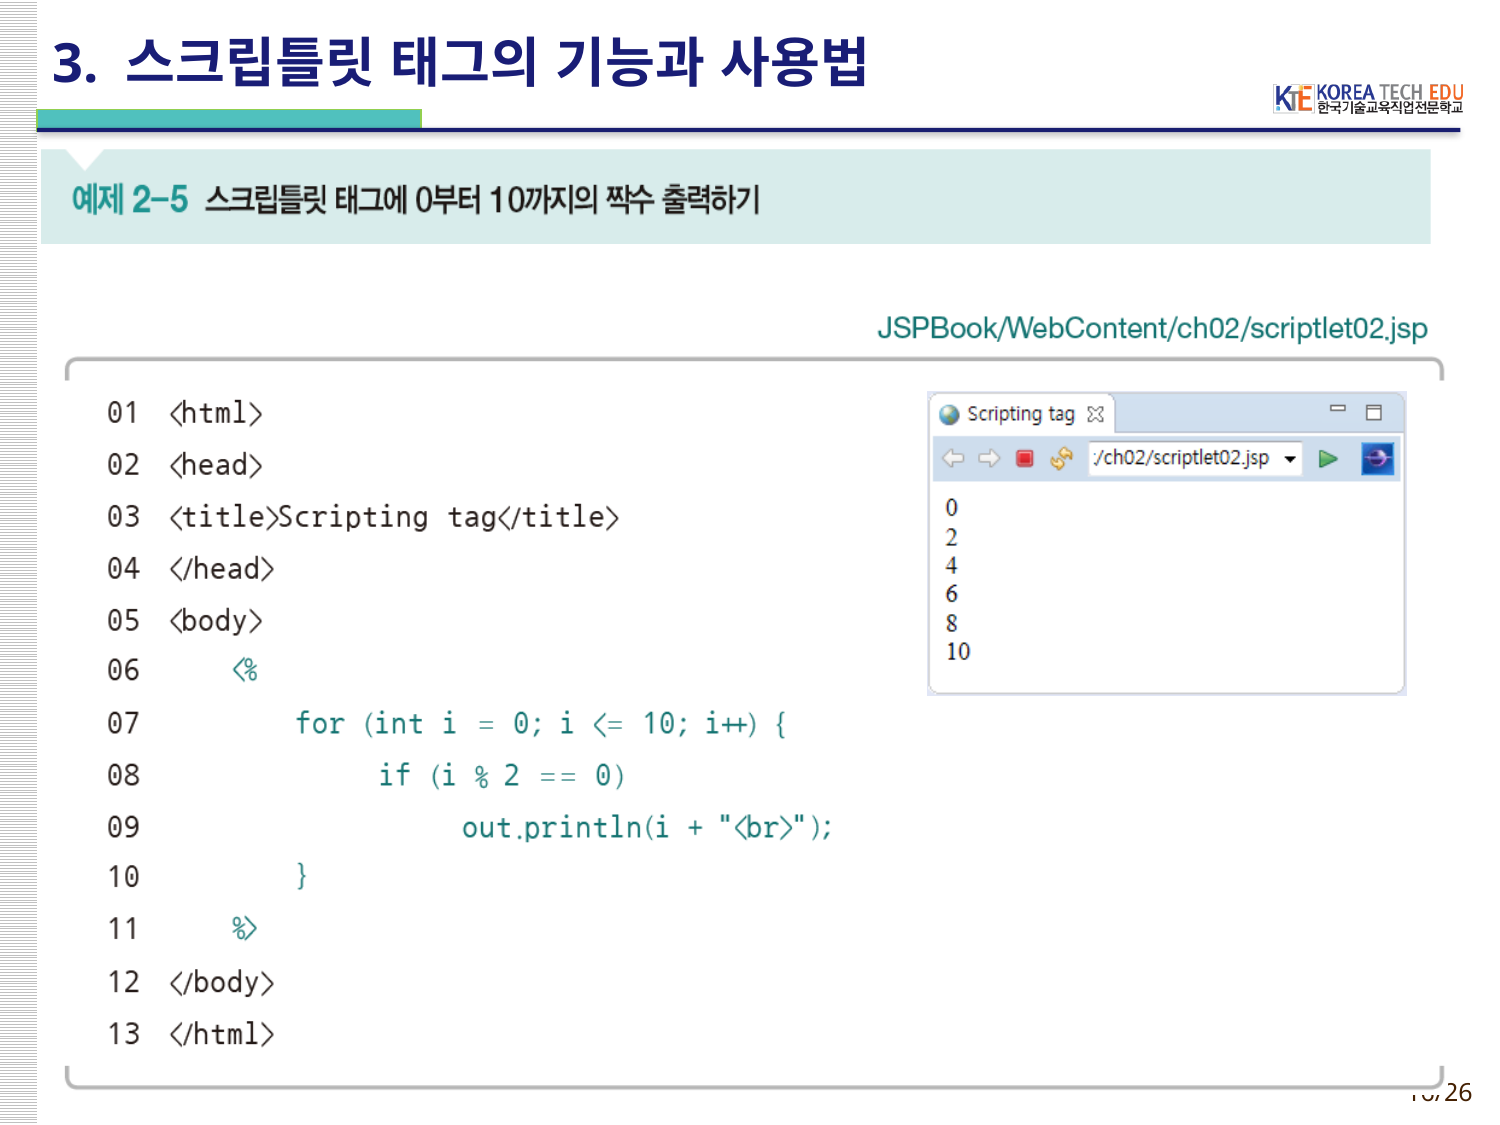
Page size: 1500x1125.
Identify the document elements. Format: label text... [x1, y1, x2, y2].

picture [41, 148, 1432, 244]
title 3. 스크립틀릿 태그의 기능과 사용법 [37, 13, 1278, 109]
picture [1269, 76, 1469, 119]
picture [59, 296, 1448, 1096]
